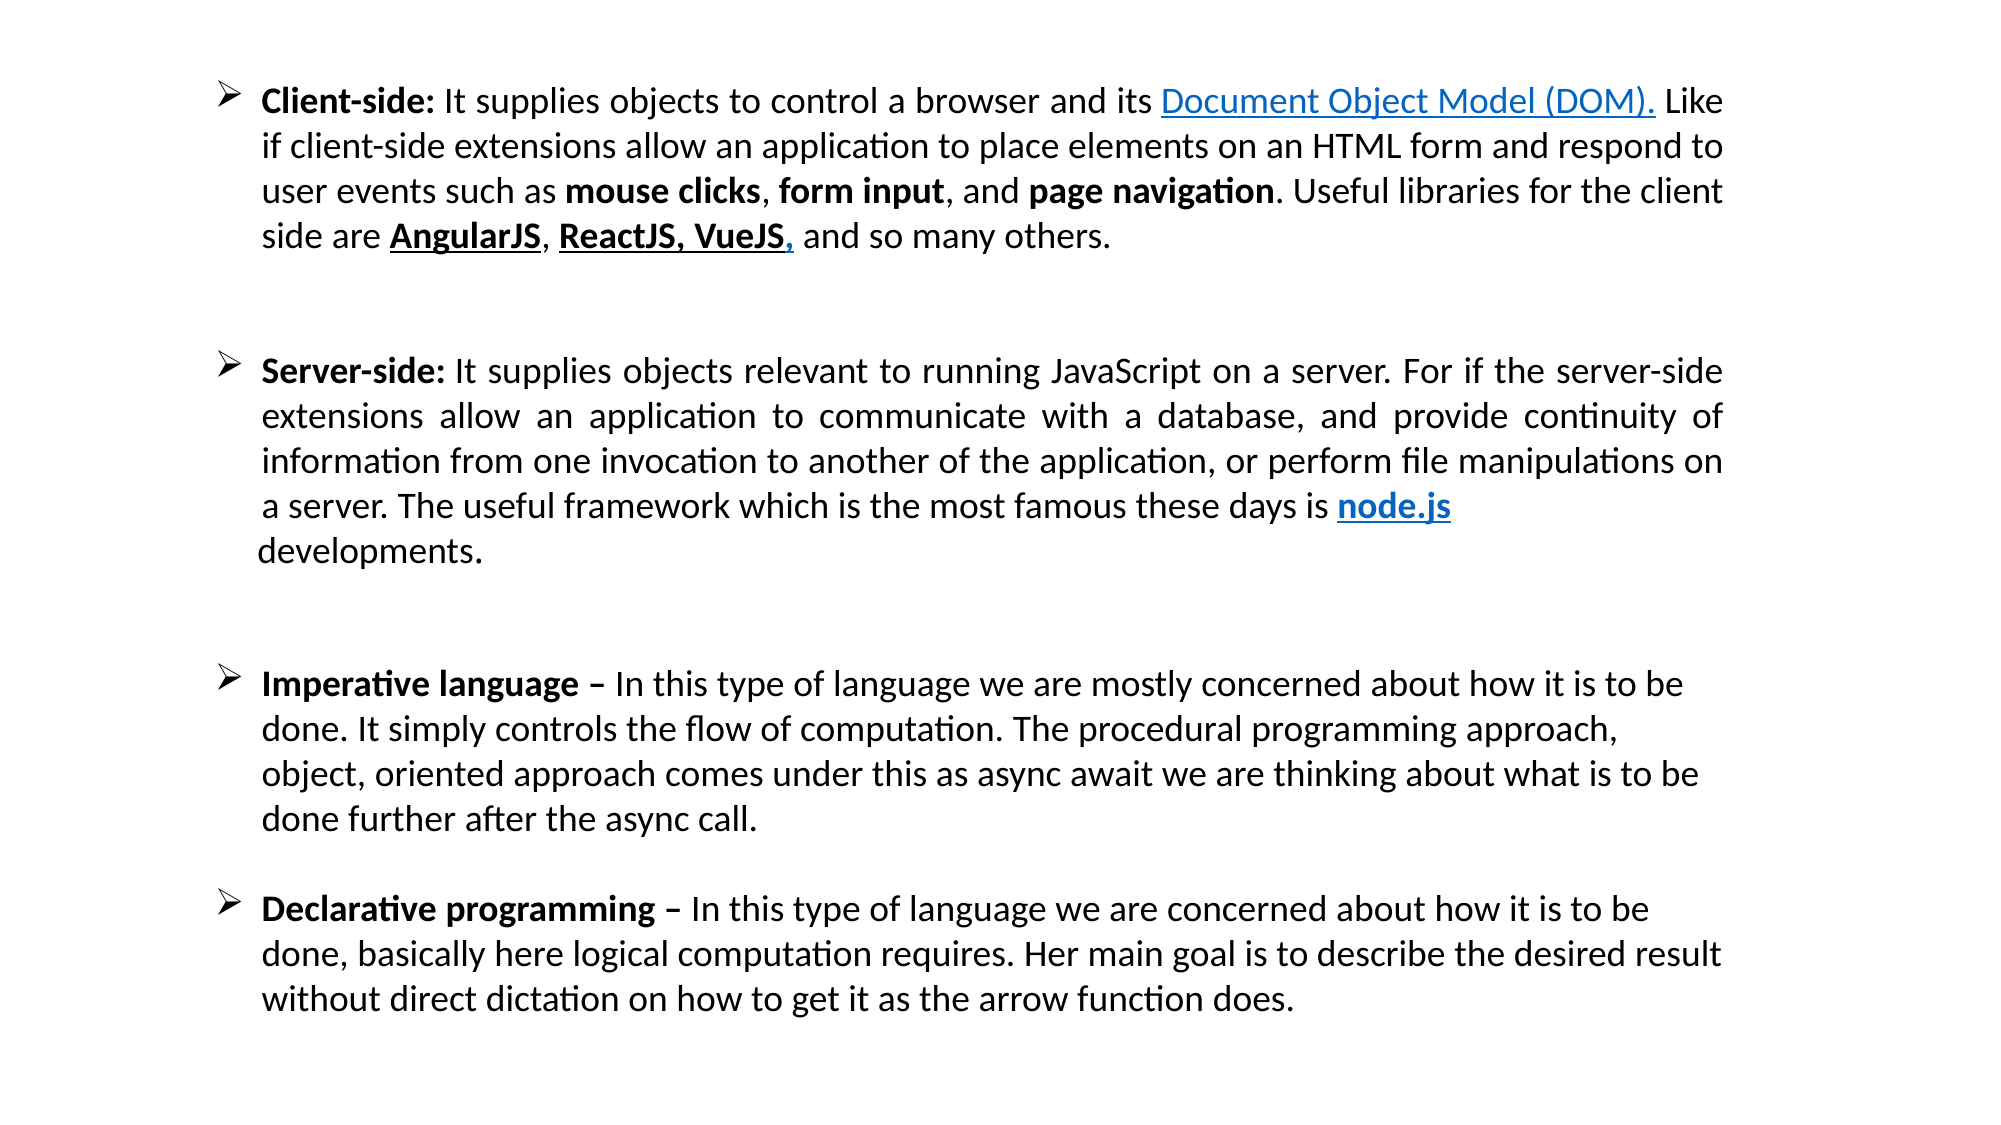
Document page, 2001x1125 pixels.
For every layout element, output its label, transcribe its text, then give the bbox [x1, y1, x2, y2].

text_box Client-side: It supplies objects to control a browser and its Document Object Model (DOM). Like if client-side extensions allow an application to place elements on an HTML form and respond to user events such as mouse clicks, form input, and page navigation. Useful libraries for the client side are AngularJS, ReactJS, VueJS, and so many others. Server-side: It supplies objects relevant to running JavaScript on a server. For if the server-side extensions allow an application to communicate with a database, and provide continuity of information from one invocation to another of the application, or perform file manipulations on a server. The useful framework which is the most famous these days is node.js developments.vaScript [200, 68, 1739, 579]
text_box Imperative language – In this type of language we are mostly concerned about how it is to be done. It simply controls the flow of computation. The procedural programming approach, object, oriented approach comes under this as async await we are thinking about what is to be done further after the async call. Declarative programming – In this type of language we are concerned about how it is to be done, basically here logical computation requires. Her main goal is to describe the desired result without direct dictation on how to get it as the arrow function does. [200, 652, 1739, 1027]
